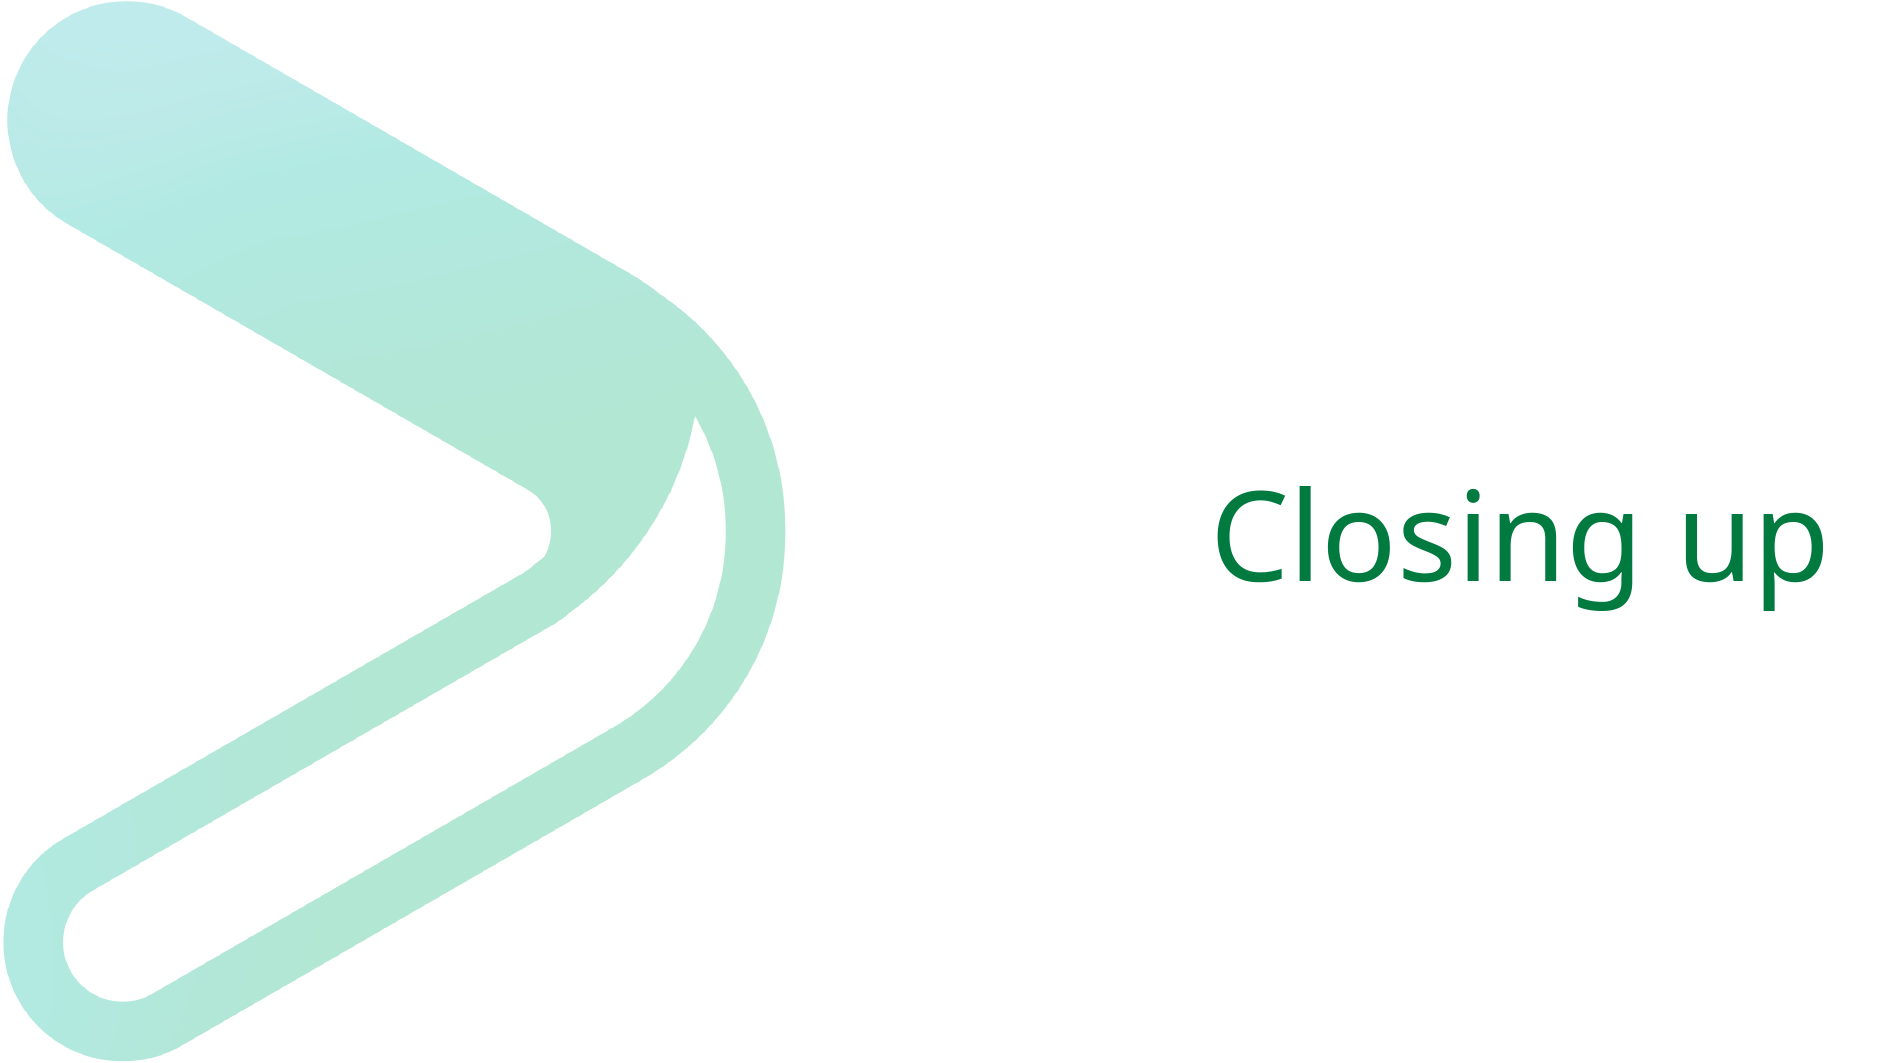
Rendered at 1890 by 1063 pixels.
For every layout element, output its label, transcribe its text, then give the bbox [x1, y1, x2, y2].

picture [0, 0, 787, 1063]
title Closing up [59, 59, 1831, 1004]
